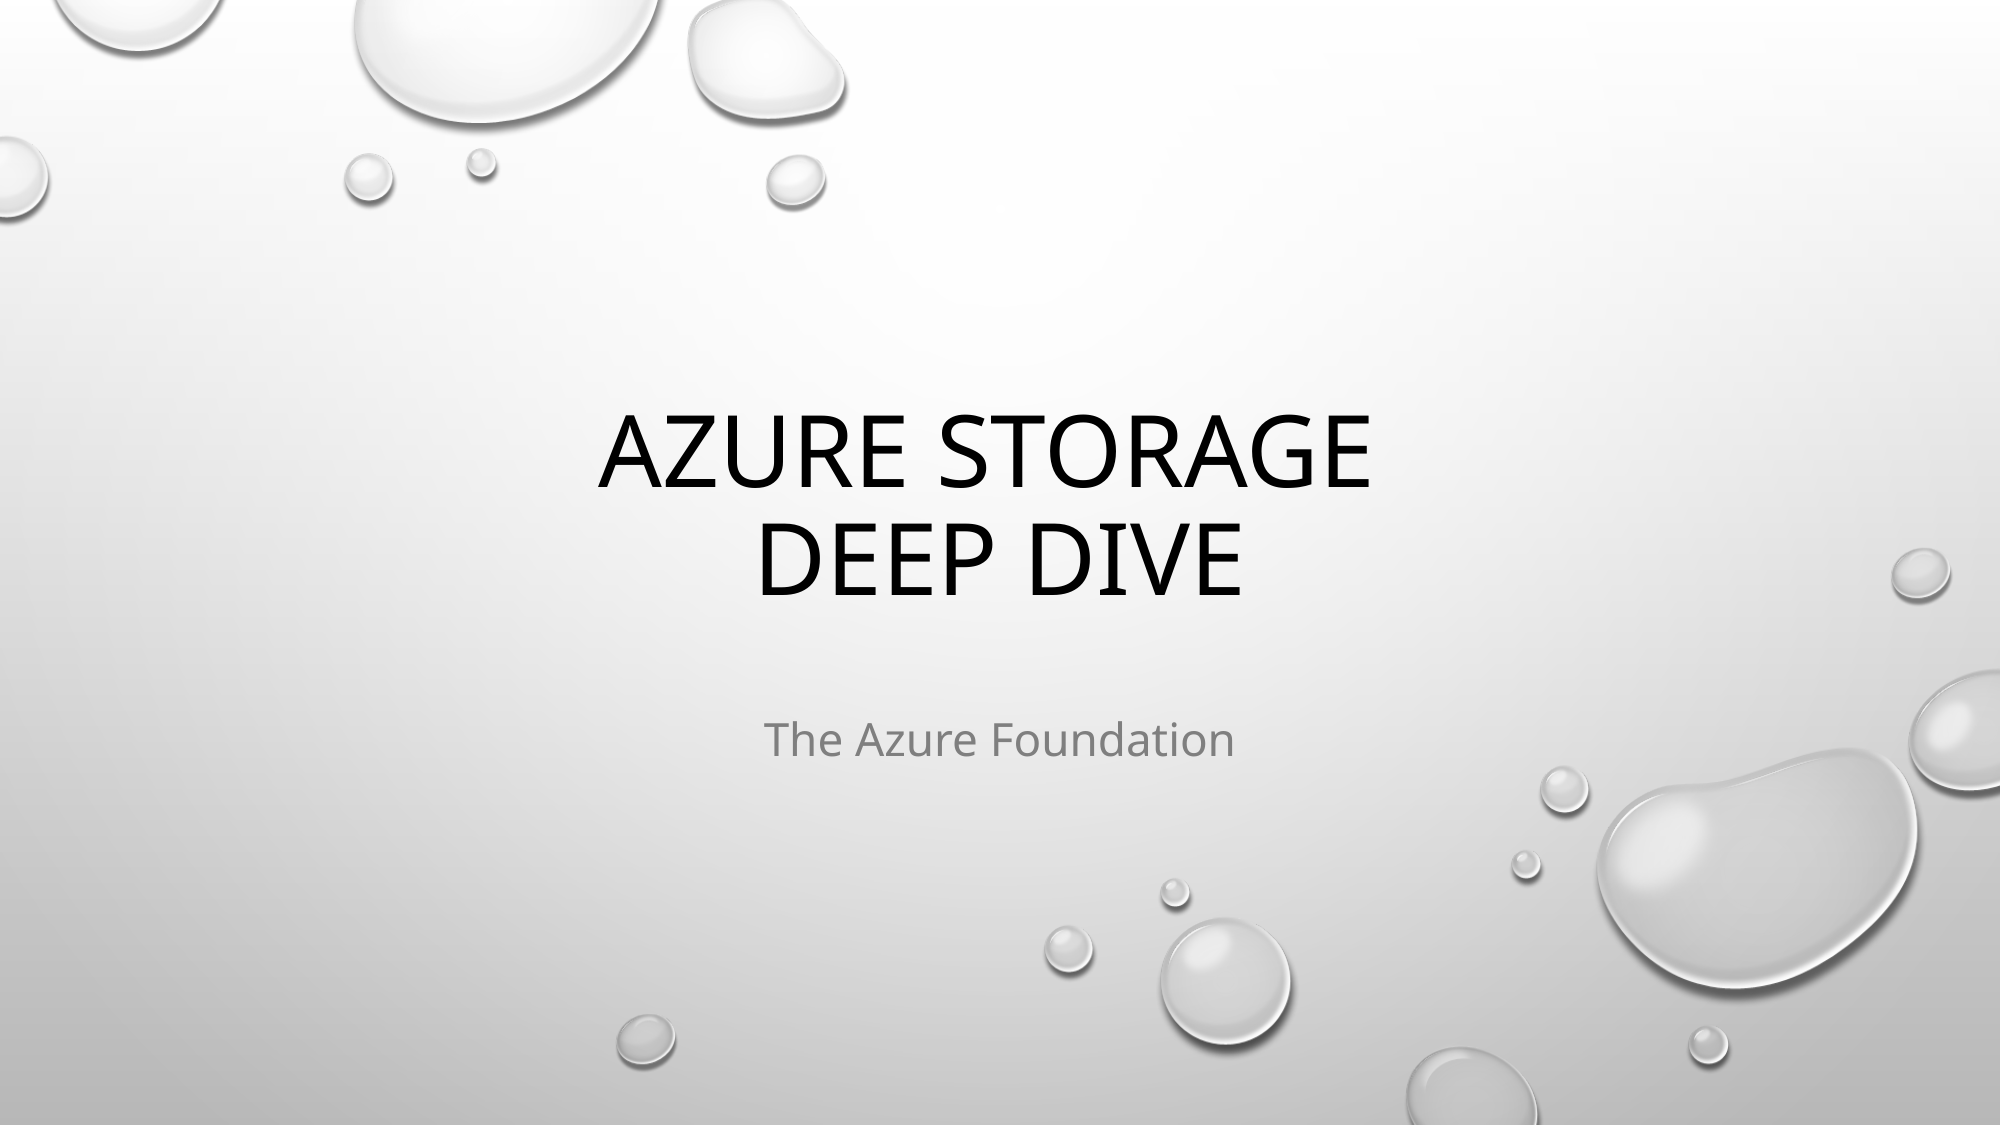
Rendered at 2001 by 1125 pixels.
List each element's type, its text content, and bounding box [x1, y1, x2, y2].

title AZURE STORAGE DEEP DIVE [287, 213, 1713, 625]
subtitle The Azure Foundation [287, 637, 1713, 863]
picture [0, 0, 2000, 1125]
